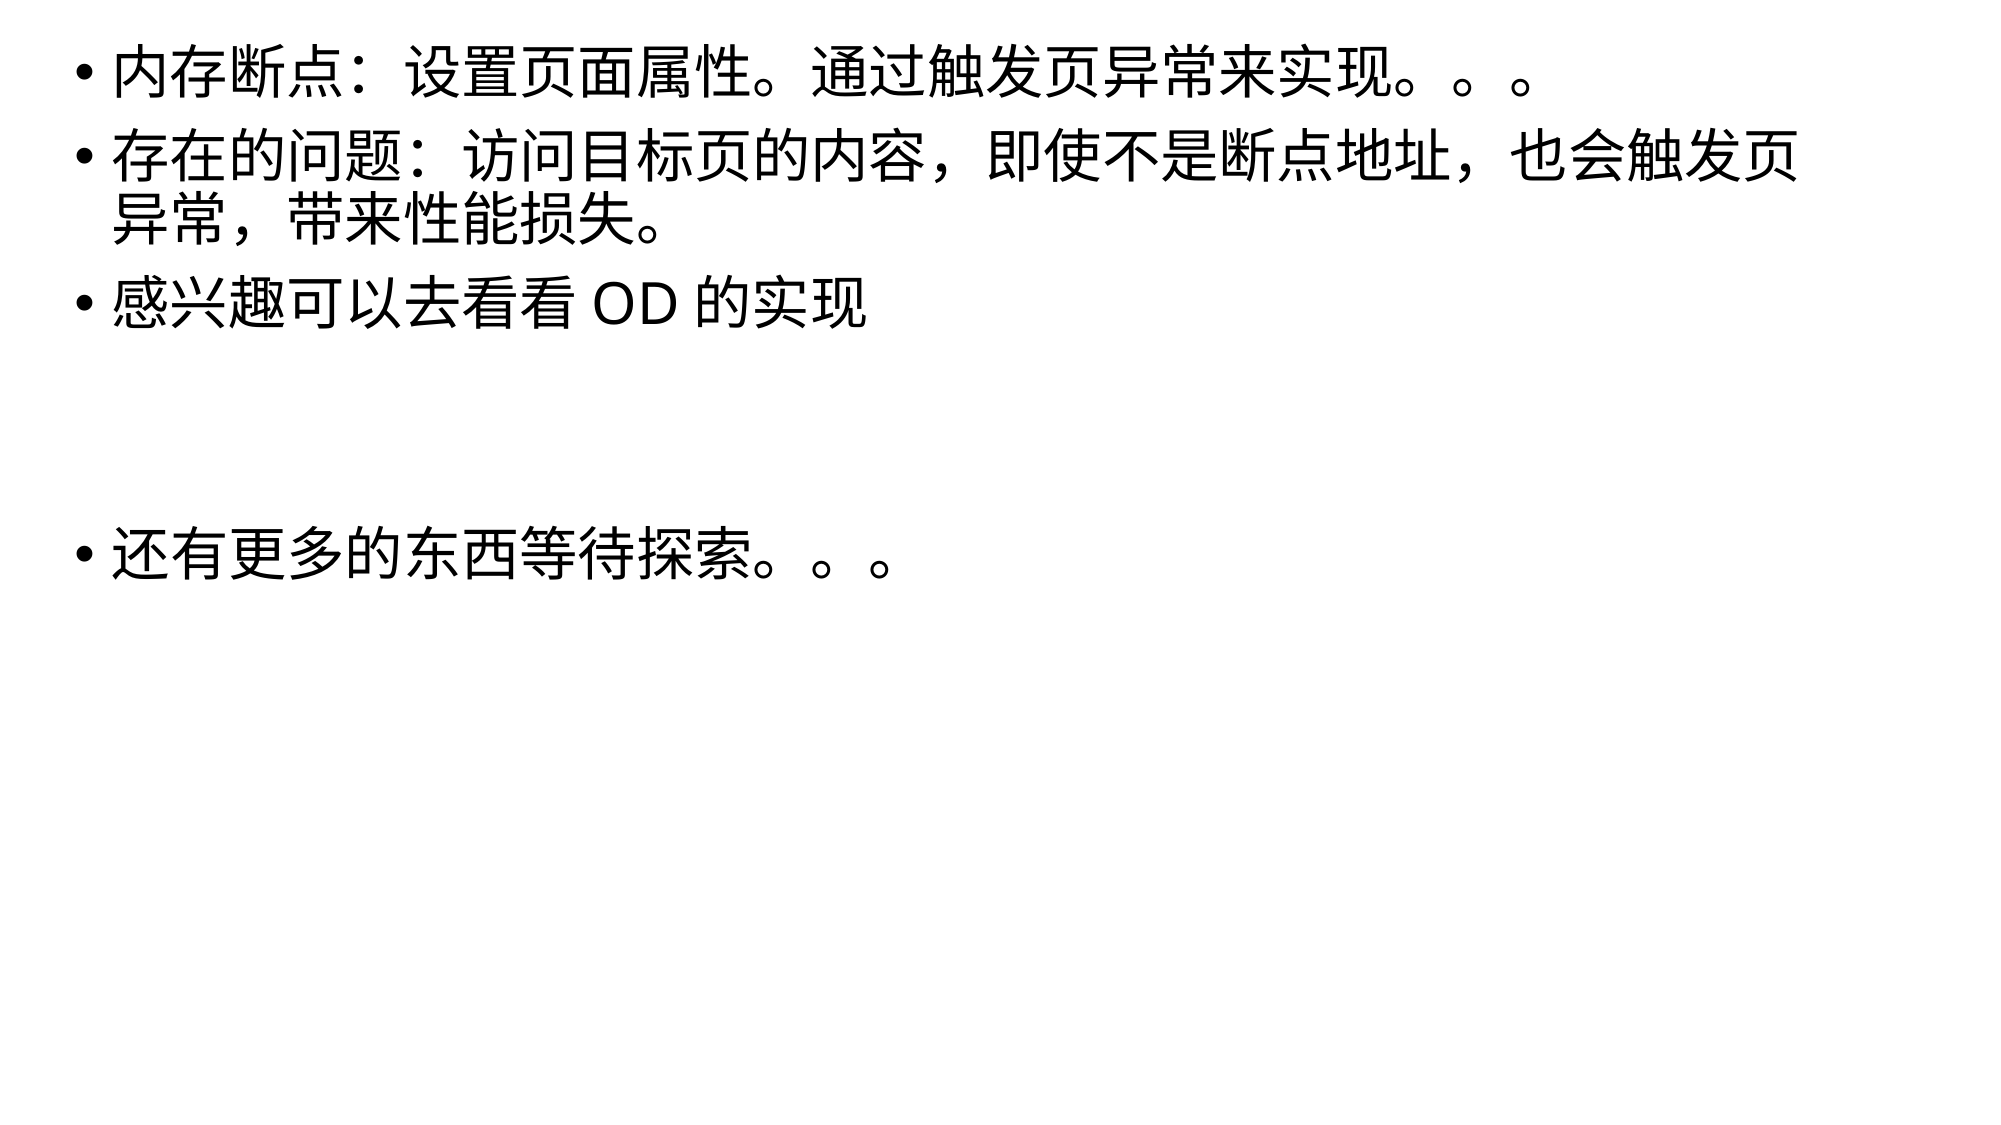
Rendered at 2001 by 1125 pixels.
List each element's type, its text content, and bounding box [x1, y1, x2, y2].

list 内存断点：设置页面属性。通过触发页异常来实现。。。 存在的问题：访问目标页的内容，即使不是断点地址，也会触发页异常，带来性能损失。 感兴趣可以去看看OD的实现 还有更多的东西等待探索。。。 [59, 35, 1863, 1014]
